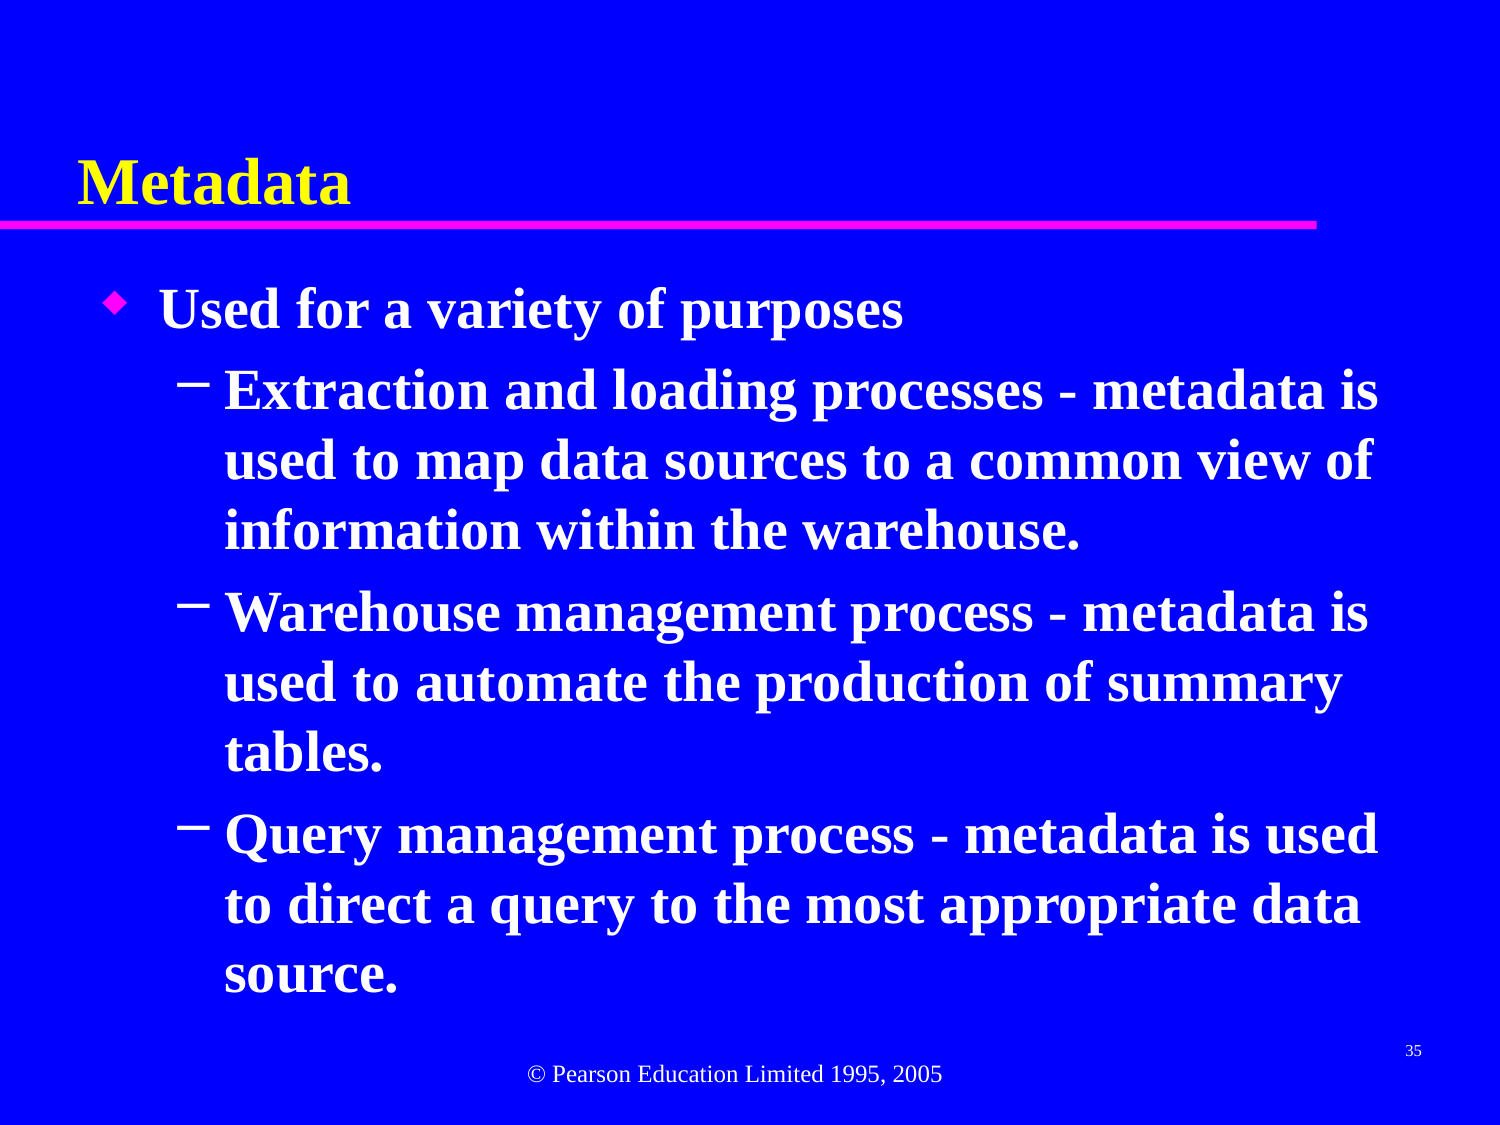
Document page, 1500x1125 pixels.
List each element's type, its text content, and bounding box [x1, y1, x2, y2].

list Used for a variety of purposes Extraction and loading processes - metadata is used to map data sources to a common view of information within the warehouse. Warehouse management process - metadata is used to automate the production of summary tables. Query management process - metadata is used to direct a query to the most appropriate data source. [87, 262, 1450, 938]
text_box © Pearson Education Limited 1995, 2005 [512, 1050, 1038, 1095]
slide_number 35 [1124, 1012, 1438, 1088]
title Metadata [62, 43, 1338, 225]
